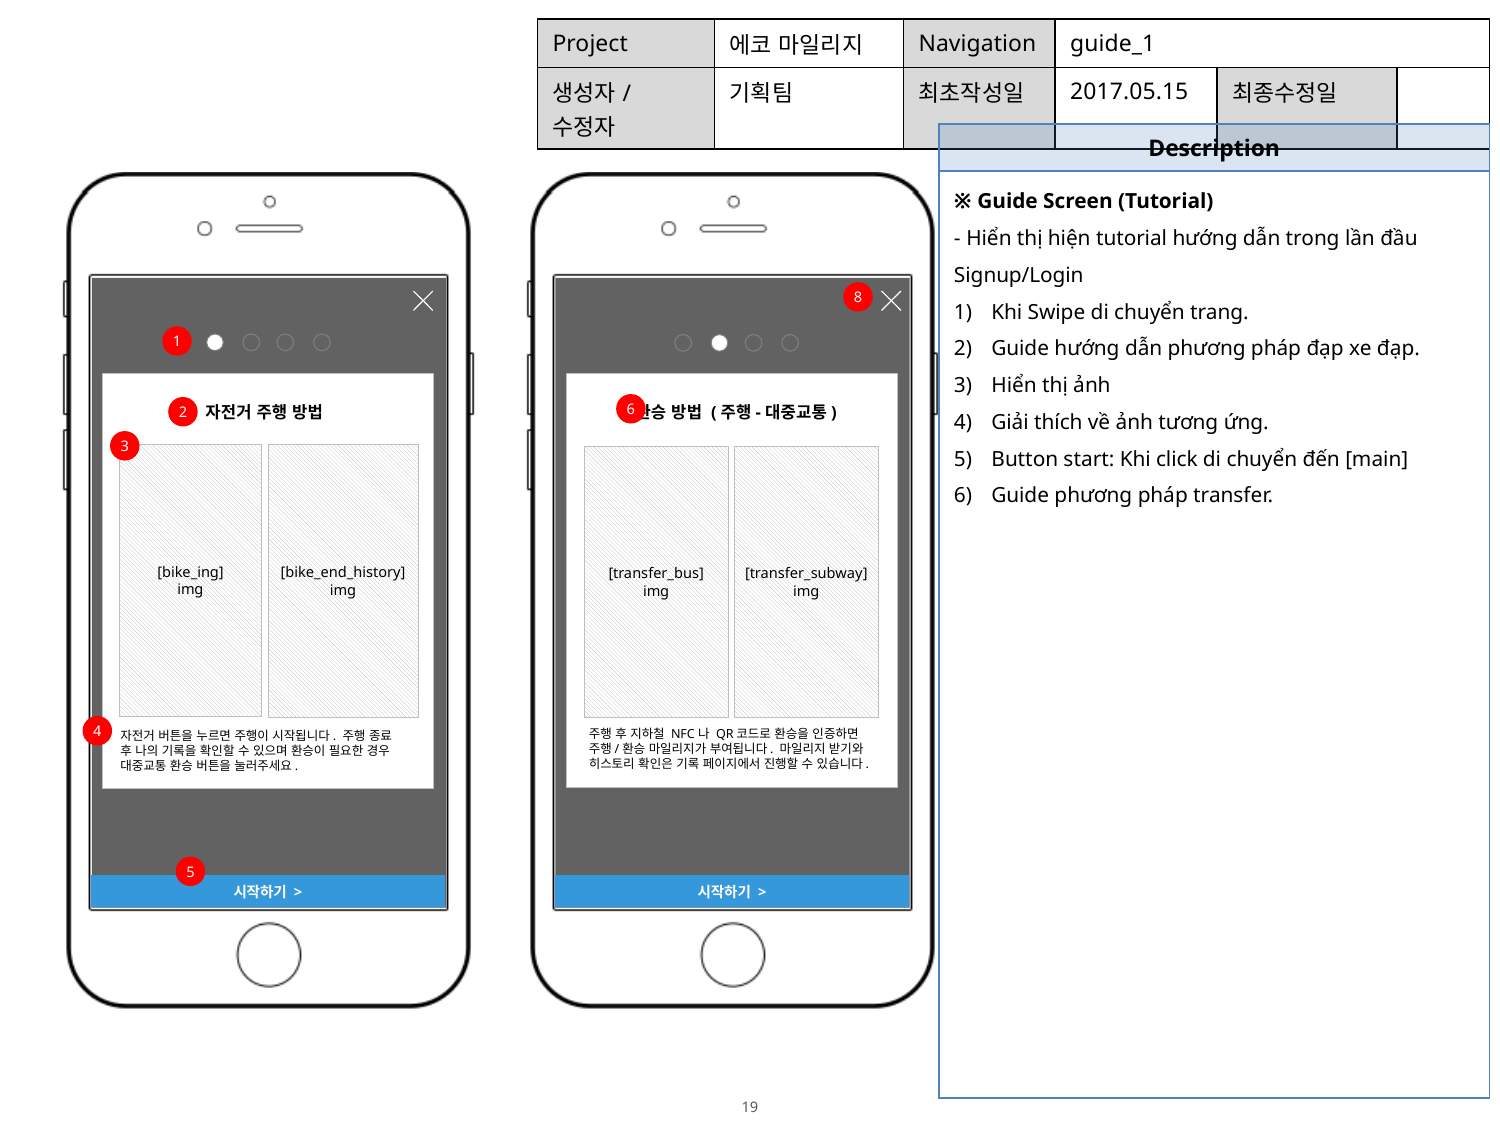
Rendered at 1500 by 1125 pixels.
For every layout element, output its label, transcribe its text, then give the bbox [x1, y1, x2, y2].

table_cell 최종수정일 [1218, 68, 1396, 123]
text_box 3 [107, 428, 142, 463]
picture [504, 172, 938, 1012]
text_box 6 [614, 391, 648, 426]
text_box 4 [80, 713, 115, 748]
text_box [204, 331, 226, 353]
table_cell 2017.05.15 [1056, 68, 1216, 123]
text_box [553, 276, 912, 910]
table_cell [1398, 68, 1489, 123]
text_box 5 [173, 854, 208, 889]
table_cell 기획팀 [715, 68, 903, 148]
table_header 에코 마일리지 [715, 20, 903, 67]
text_box [transfer_subway] img [734, 445, 878, 718]
table_header Project [538, 20, 714, 67]
text_box [transfer_bus] img [584, 445, 728, 718]
text_box 주행 후 지하철 NFC나 QR코드로 환승을 인증하면 주행/환승 마일리지가 부여됩니다. 마일리지 받기와 히스토리 확인은 기록 페이지에서 진행할 수 있습니다. [573, 719, 892, 779]
text_box 2 [166, 394, 183, 429]
table_header Navigation [904, 20, 1054, 67]
text_box [881, 290, 902, 311]
table_header Description [940, 125, 1489, 170]
text_box [bike_ing] img [119, 444, 262, 717]
text_box [413, 290, 434, 311]
text_box [566, 373, 897, 787]
text_box [672, 332, 694, 354]
text_box 자전거 버튼을 누르면 주행이 시작됩니다. 주행 종료 후 나의 기록을 확인할 수 있으며 환승이 필요한 경우 대중교통 환승 버튼을 눌러주세요. [105, 720, 424, 780]
text_box [709, 332, 730, 354]
picture [41, 172, 488, 1012]
text_box 시작하기 > [90, 875, 446, 908]
table_cell ※ Guide Screen (Tutorial) - Hiển thị hiện tutorial hướng dẫn trong lần đầu Signup/Login Khi Swipe di chuyển trang. Guide hướng dẫn phương pháp đạp xe đạp. Hiển thị ảnh Giải thích về ảnh tương ứng. Button start: Khi click di chuyển đến [main] Guide phương pháp transfer. [940, 172, 1489, 1097]
table_cell 생성자/수정자 [538, 68, 714, 148]
table_cell 최초작성일 [904, 68, 1054, 148]
text_box [274, 331, 296, 353]
text_box [90, 276, 448, 910]
text_box [311, 331, 333, 353]
text_box [743, 332, 764, 354]
text_box 시작하기 > [554, 875, 910, 908]
text_box 자전거 주행 방법 [183, 394, 346, 429]
text_box [bike_end_history] img [267, 444, 418, 717]
text_box 8 [841, 280, 875, 314]
text_box [102, 373, 434, 789]
text_box [779, 332, 801, 354]
text_box [240, 331, 262, 353]
text_box 환승 방법 (주행-대중교통) [616, 394, 857, 429]
table_header guide_1 [1056, 20, 1489, 67]
text_box 1 [160, 324, 194, 358]
